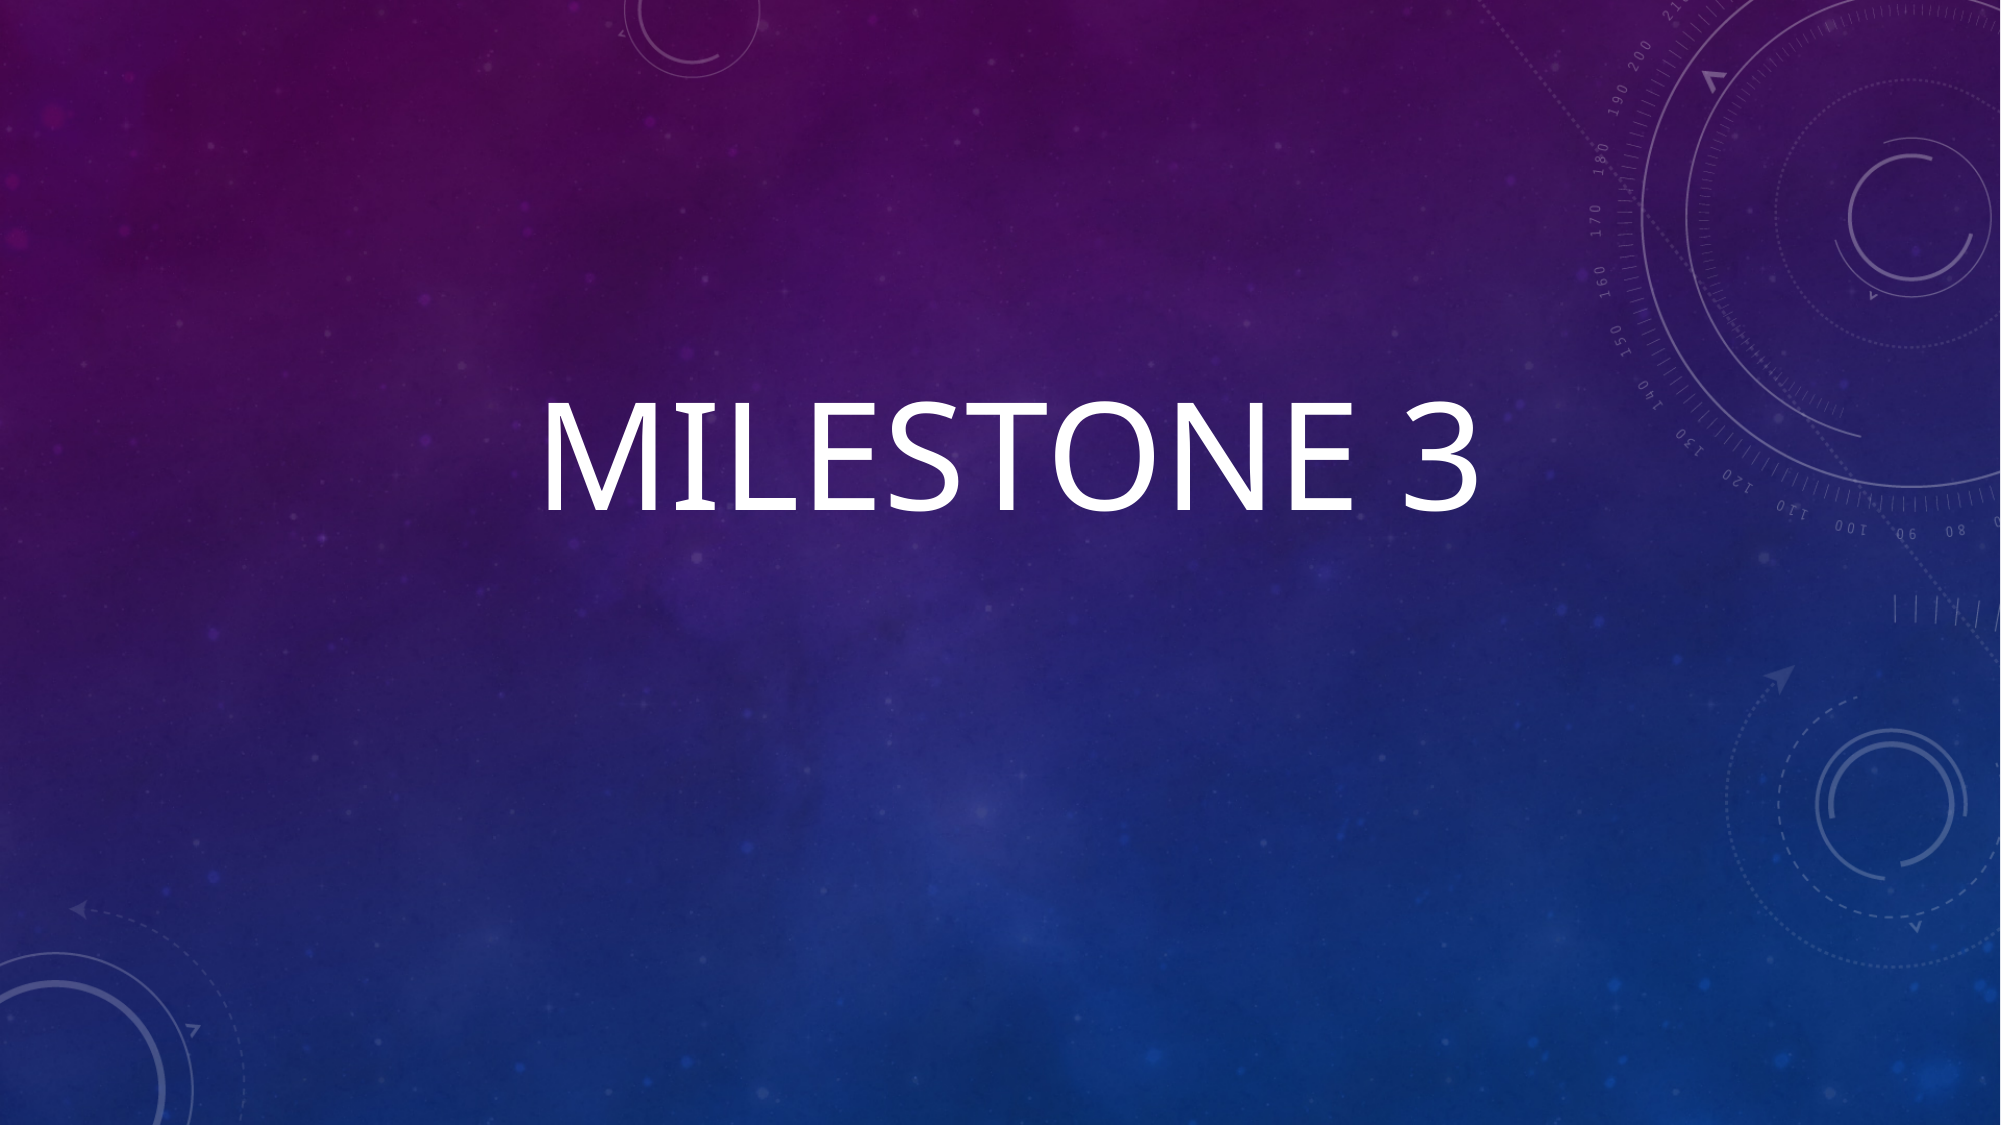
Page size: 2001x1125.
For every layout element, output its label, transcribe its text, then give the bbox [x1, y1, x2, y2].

picture [0, 0, 2001, 1125]
title Milestone 3 [261, 350, 1760, 550]
